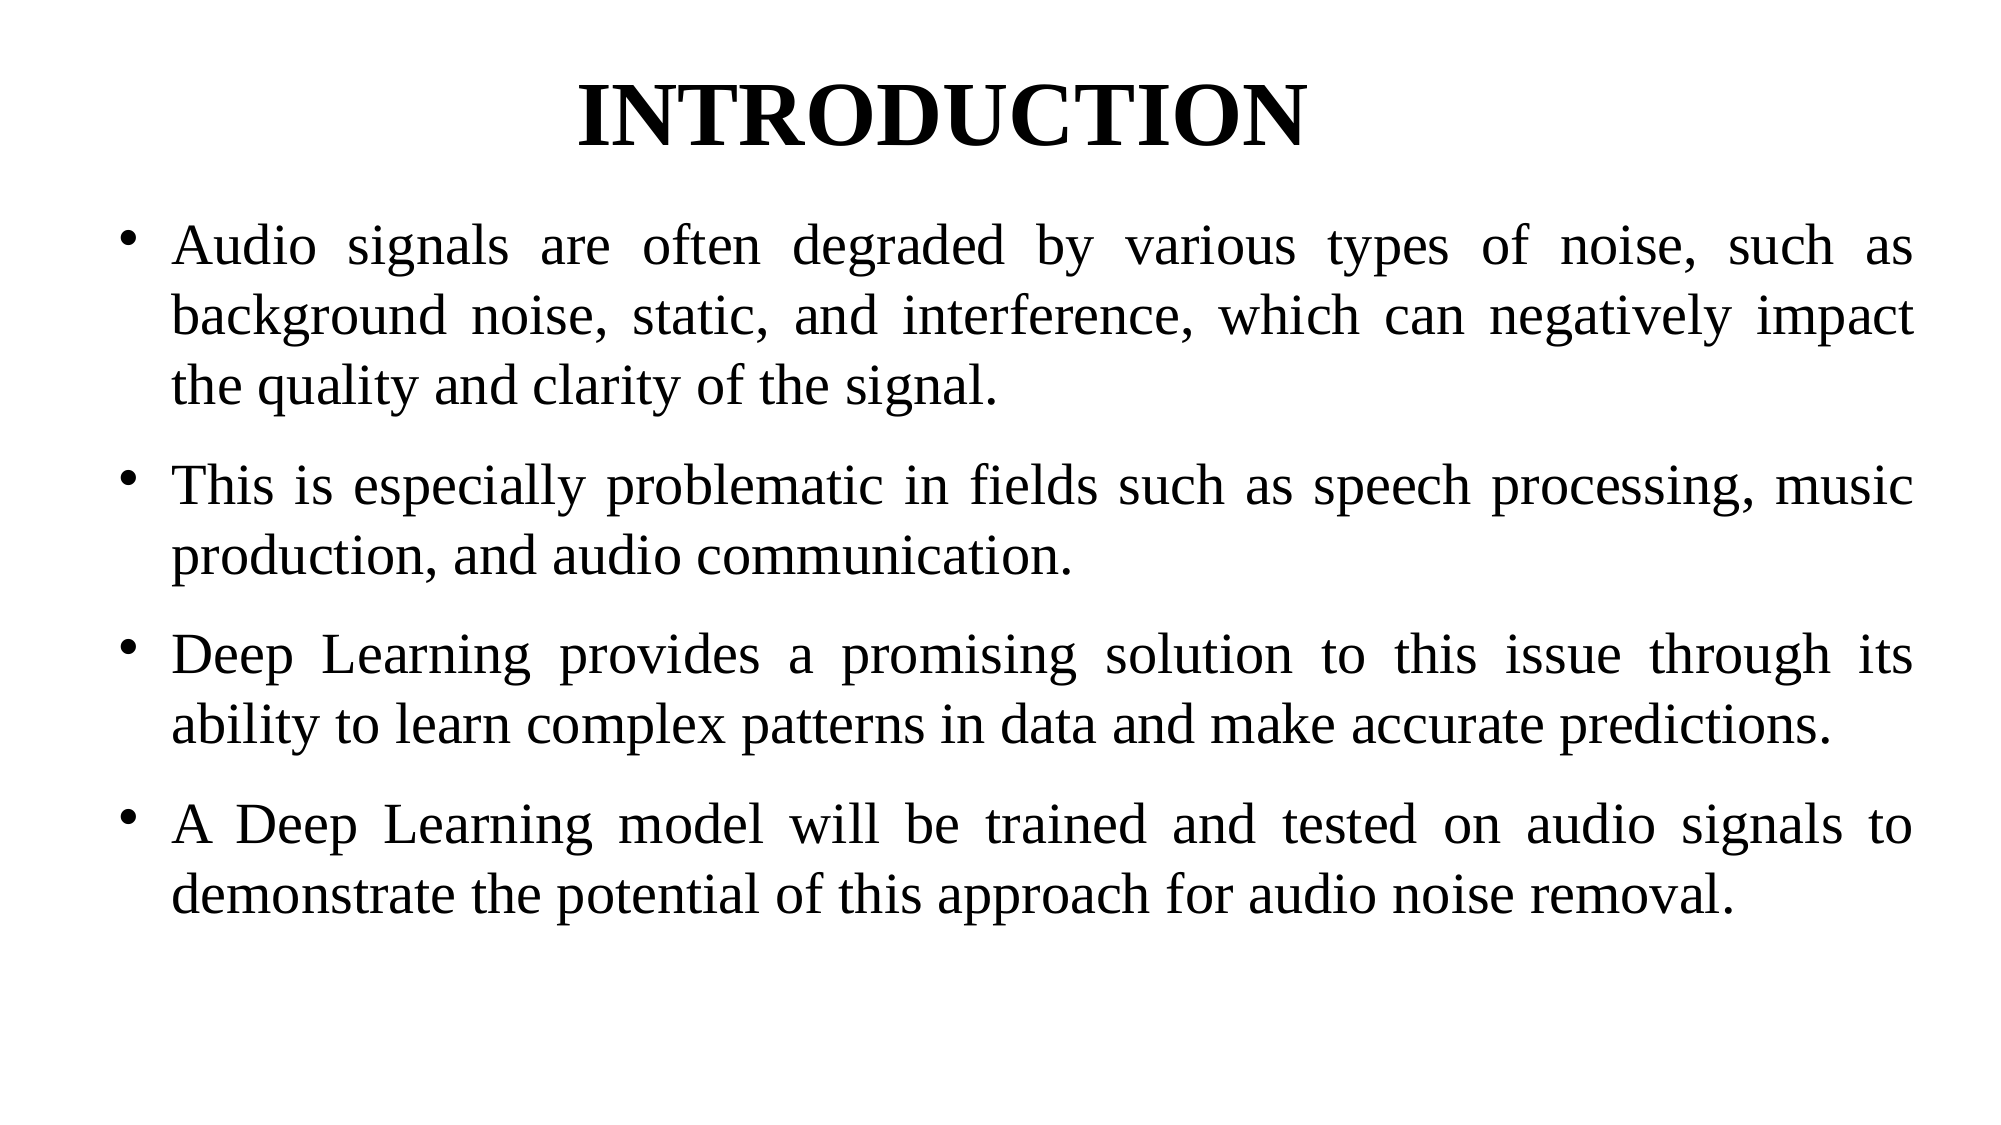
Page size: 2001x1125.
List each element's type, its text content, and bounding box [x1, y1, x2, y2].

list Audio signals are often degraded by various types of noise, such as background noise, static, and interference, which can negatively impact the quality and clarity of the signal. This is especially problematic in fields such as speech processing, music production, and audio communication. Deep Learning provides a promising solution to this issue through its ability to learn complex patterns in data and make accurate predictions. A Deep Learning model will be trained and tested on audio signals to demonstrate the potential of this approach for audio noise removal. [85, 199, 1931, 1076]
title INTRODUCTION [80, 0, 1806, 218]
